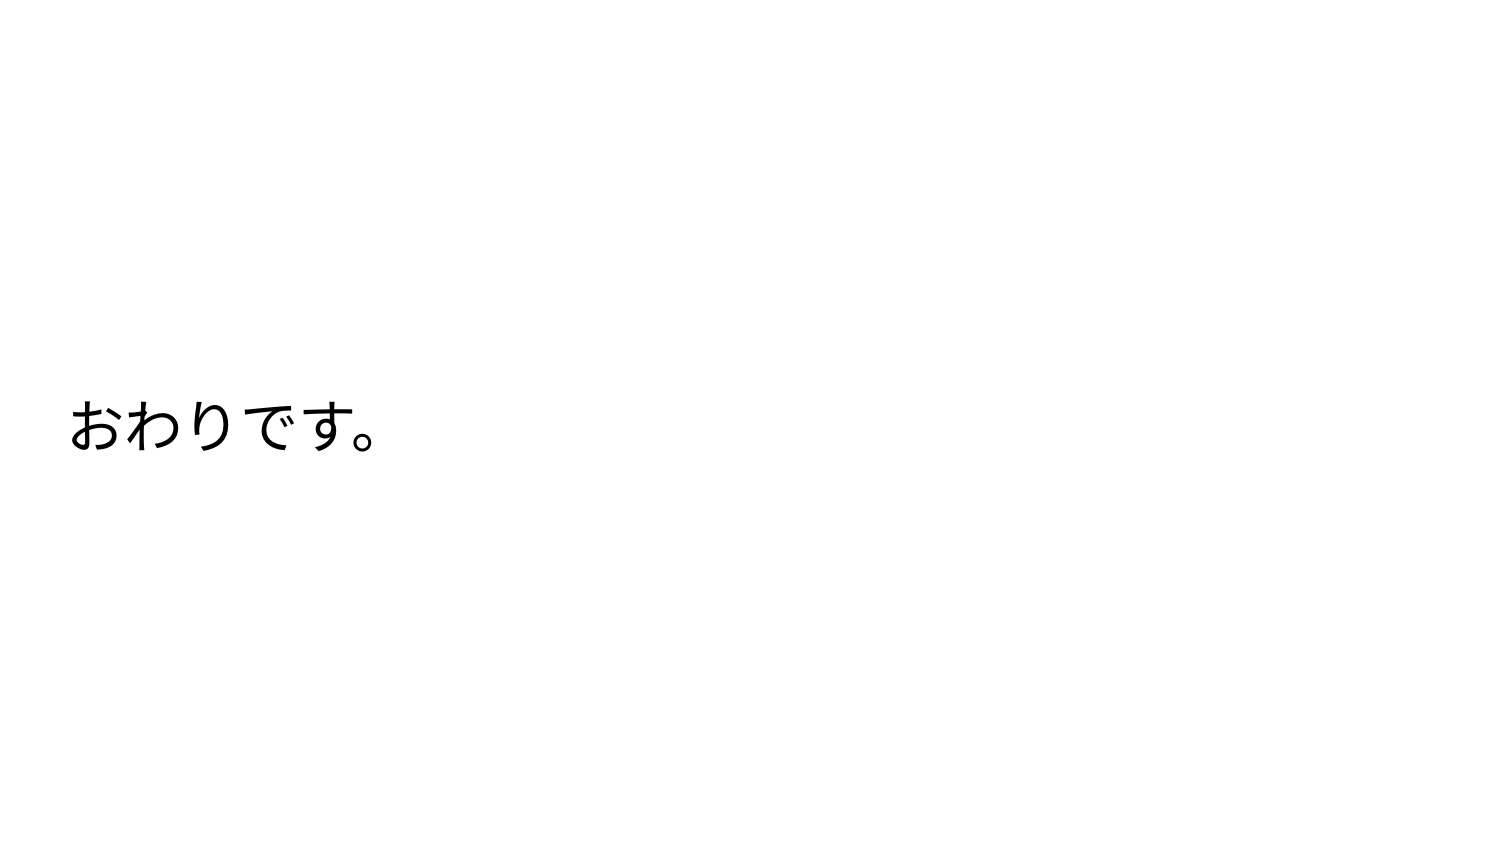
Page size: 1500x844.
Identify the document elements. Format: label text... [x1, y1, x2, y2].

title おわりです。 [51, 374, 1449, 469]
